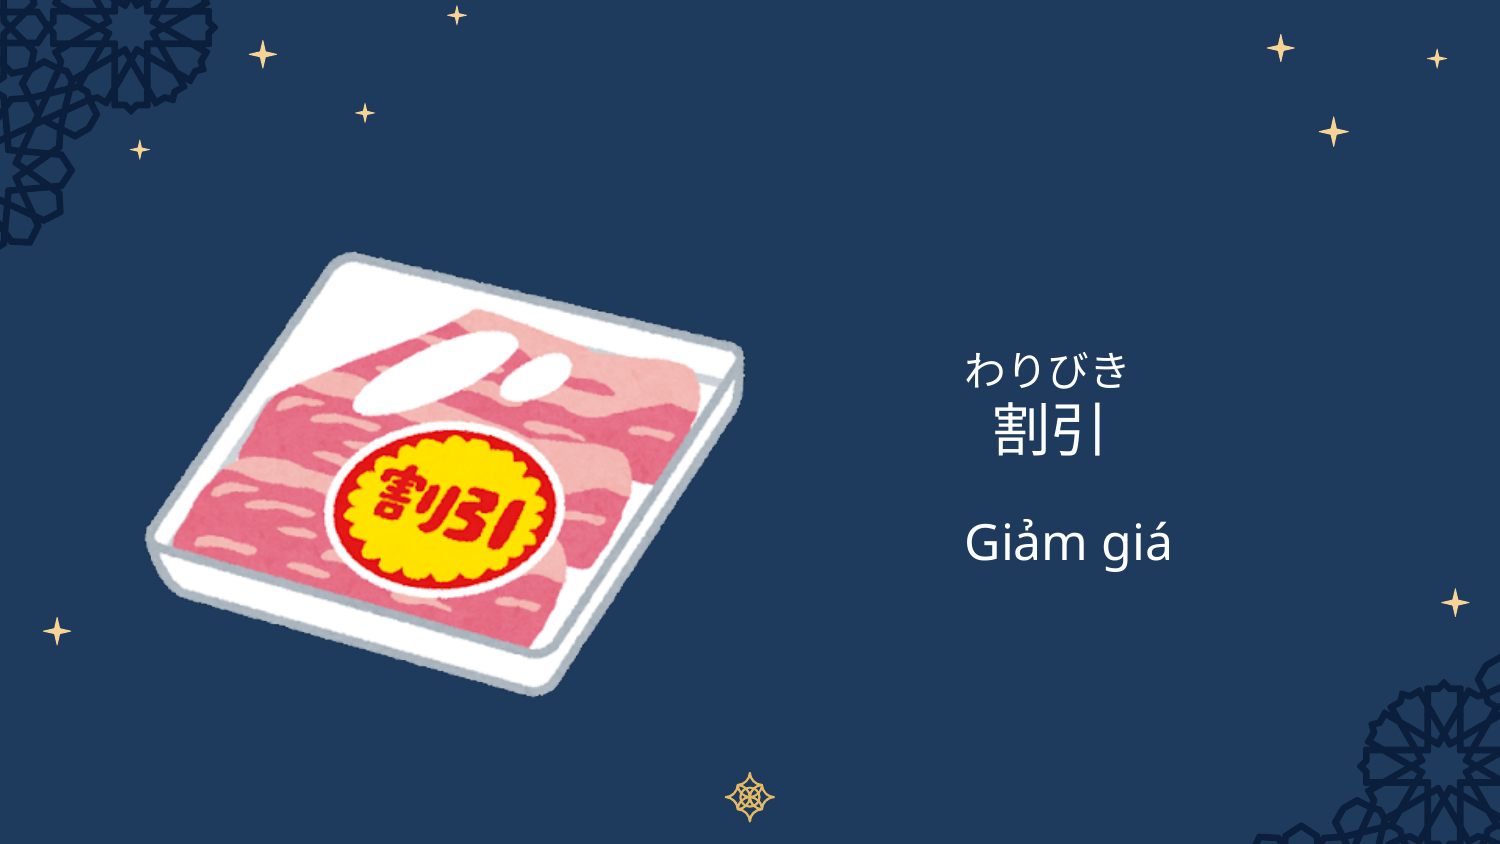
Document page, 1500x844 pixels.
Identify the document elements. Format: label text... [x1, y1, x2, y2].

text_box Giảm giá [949, 502, 1249, 578]
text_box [129, 102, 1350, 160]
picture [129, 215, 755, 728]
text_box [949, 337, 1500, 472]
